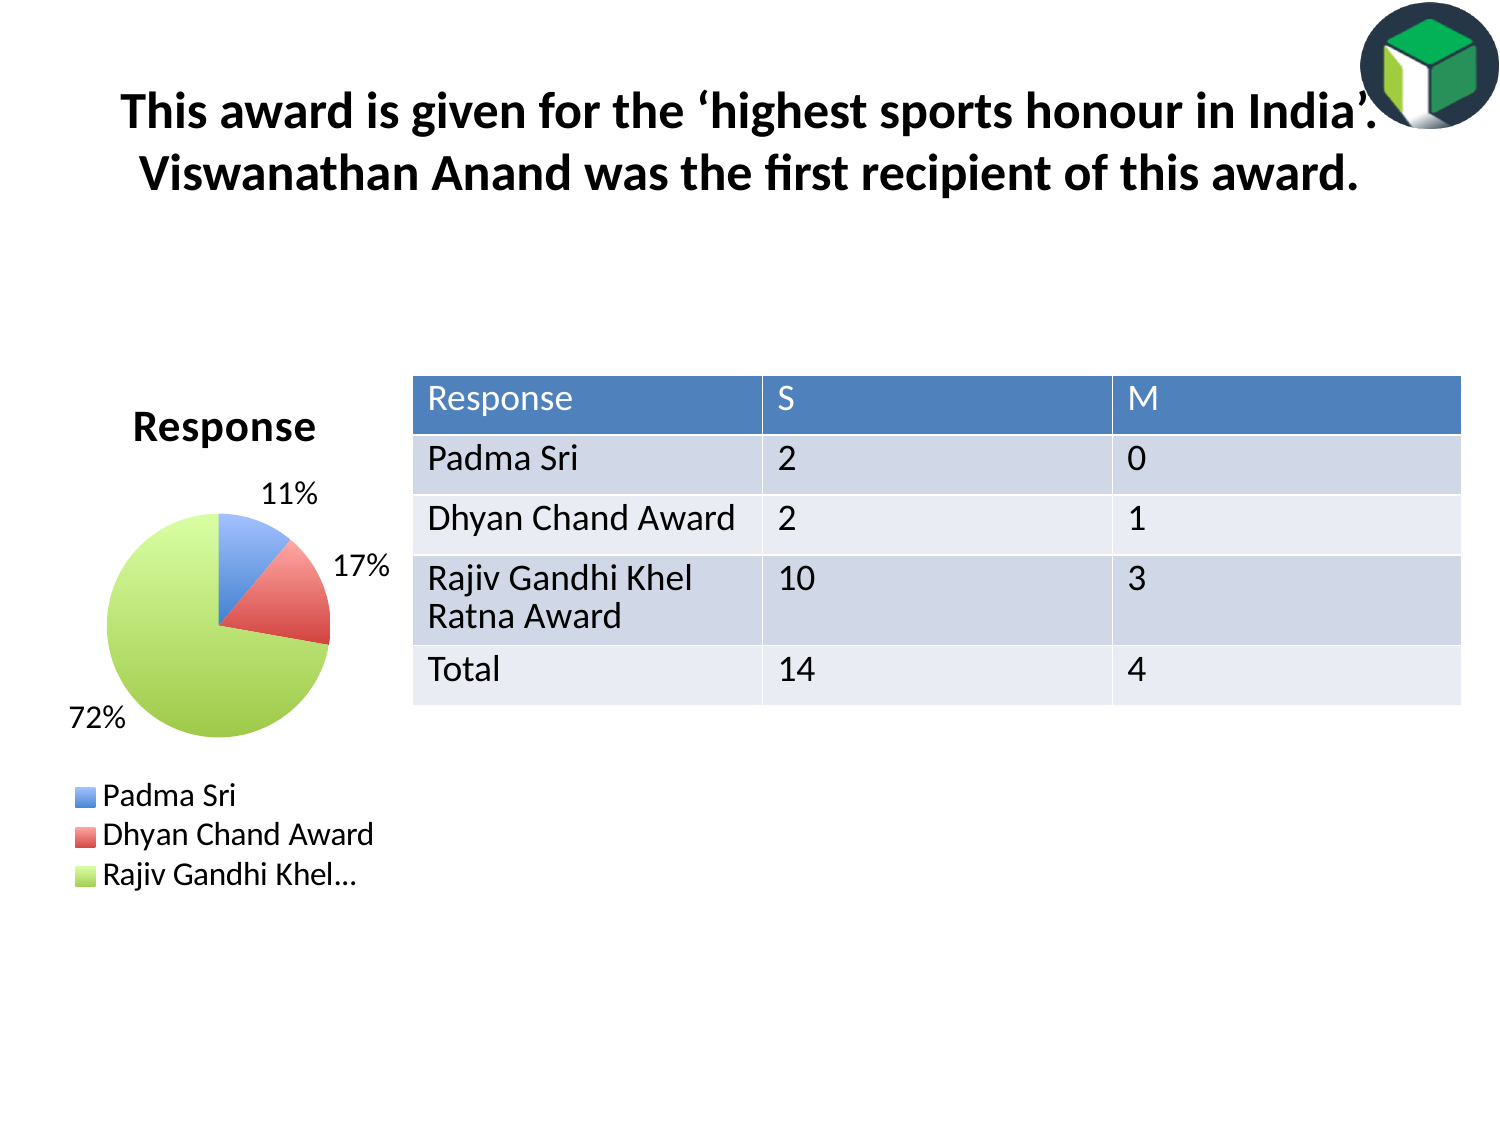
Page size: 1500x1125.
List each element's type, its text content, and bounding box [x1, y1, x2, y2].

table_cell 2 [763, 496, 1112, 554]
table_cell 14 [763, 646, 1112, 705]
chart [0, 374, 451, 901]
table_cell Padma Sri [454, 436, 762, 494]
title This award is given for the ‘highest sports honour in India’. Viswanathan Anand was the first recipient of this award. [75, 45, 1425, 233]
table_cell 1 [1113, 496, 1461, 554]
table_cell 10 [763, 556, 1112, 645]
table_cell Total [454, 646, 762, 705]
table_cell 4 [1113, 646, 1461, 705]
table_cell Rajiv Gandhi Khel Ratna Award [454, 556, 762, 645]
table_cell 3 [1113, 556, 1461, 645]
table_cell Dhyan Chand Award [454, 496, 762, 554]
table_header Response [452, 376, 762, 434]
table_cell 0 [1113, 436, 1461, 494]
picture [1360, 2, 1499, 130]
table_cell 2 [763, 436, 1112, 494]
table_header S [763, 376, 1112, 434]
table_header M [1113, 376, 1461, 434]
